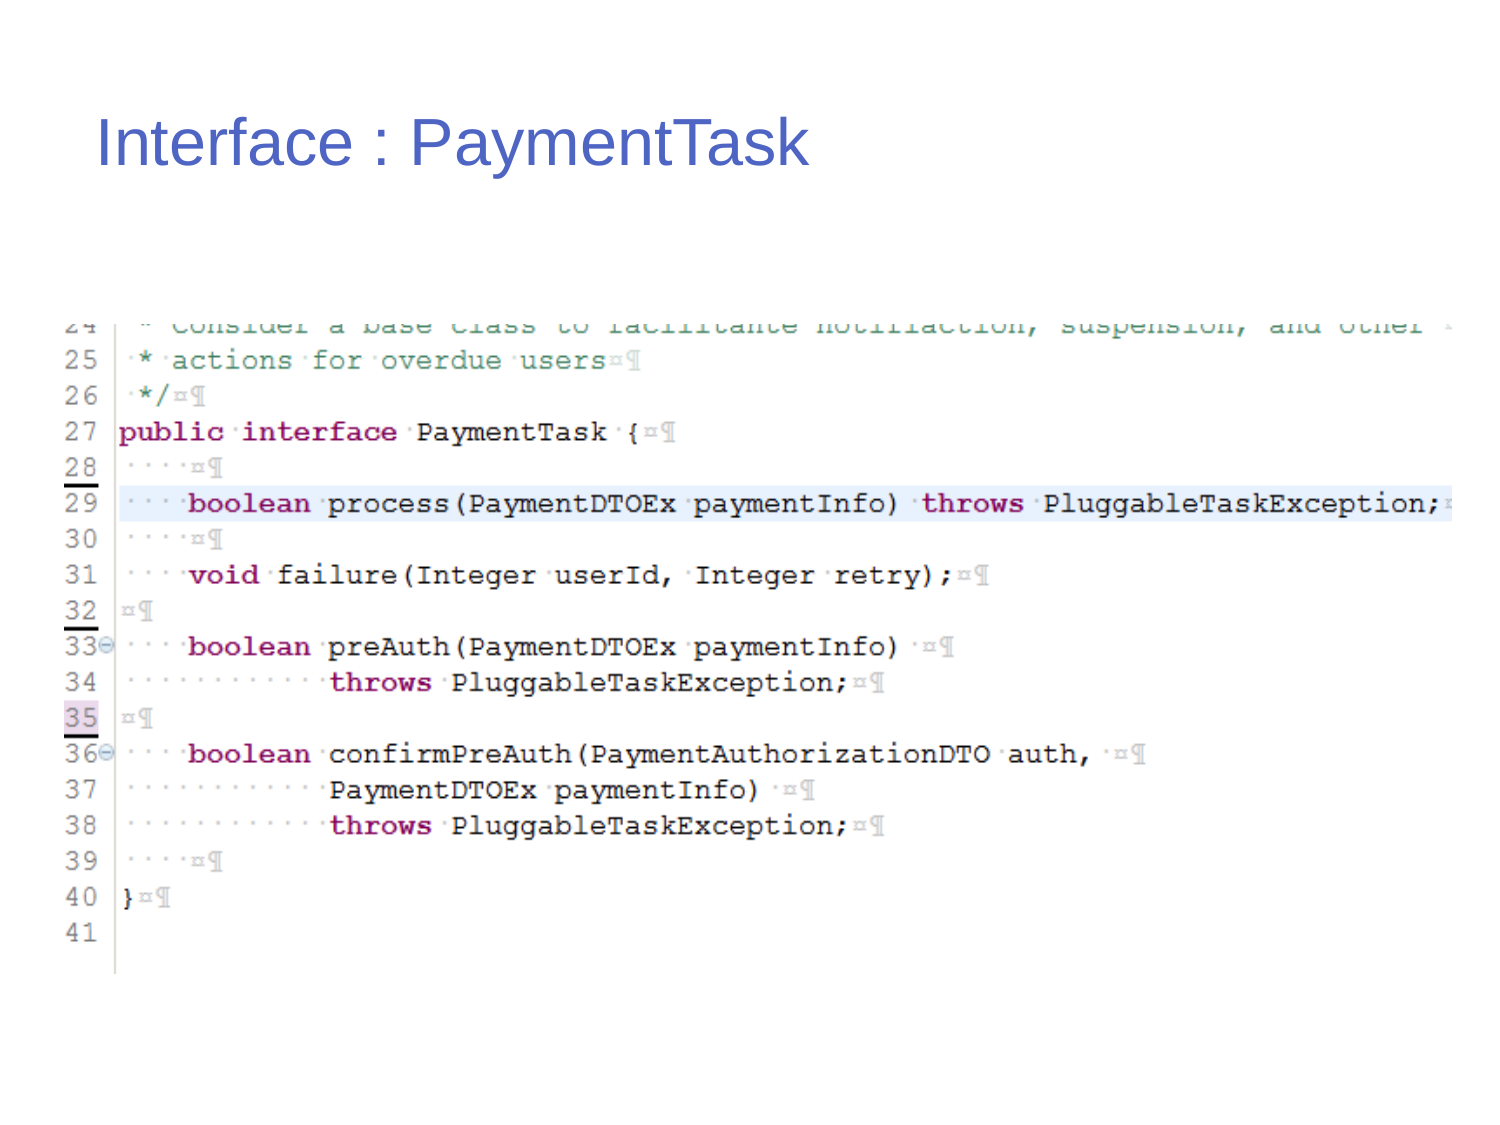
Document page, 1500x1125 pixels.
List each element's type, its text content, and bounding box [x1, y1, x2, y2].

picture [64, 323, 1452, 975]
text_box Interface : PaymentTask [80, 77, 1293, 202]
